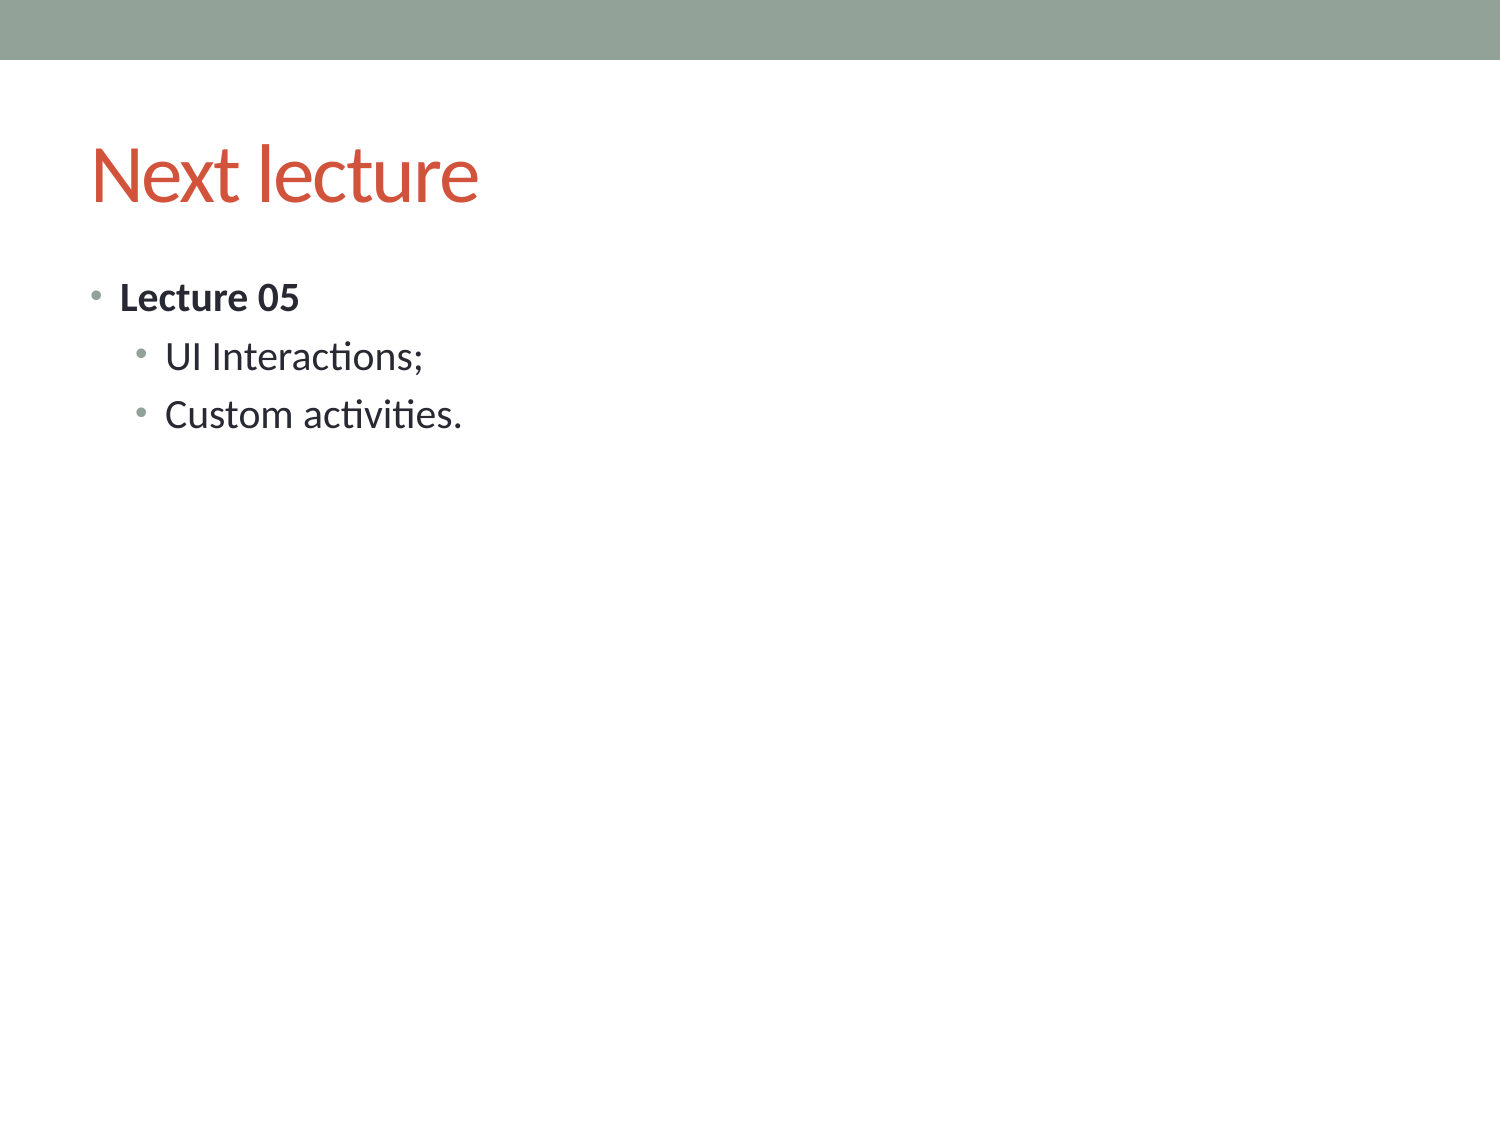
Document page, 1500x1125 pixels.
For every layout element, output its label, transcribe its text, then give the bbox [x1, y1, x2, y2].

list Lecture 05 UI Interactions; Custom activities. [75, 262, 1425, 1063]
title Next lecture [75, 87, 1425, 250]
